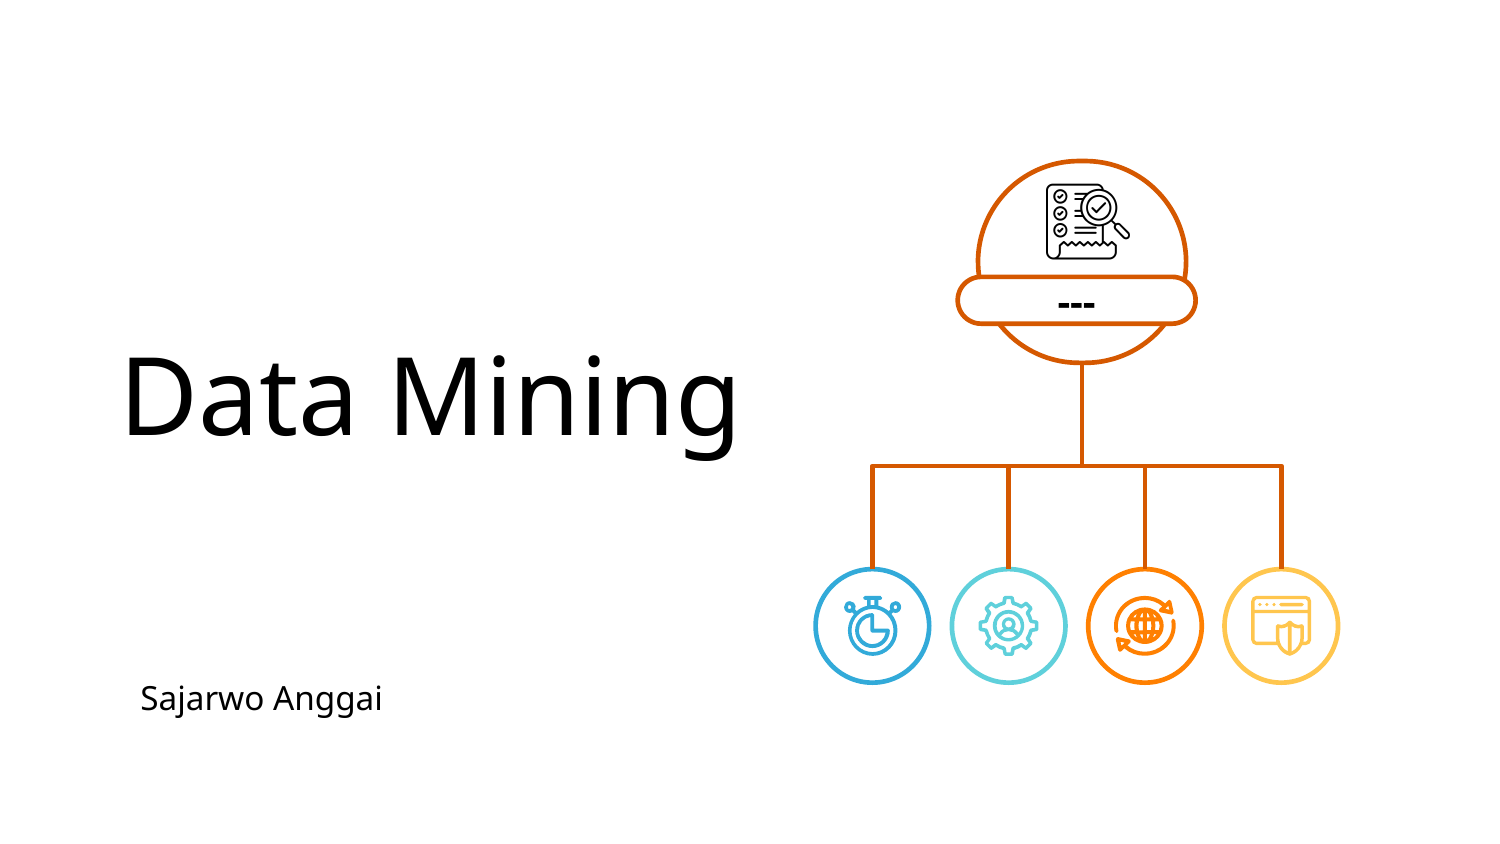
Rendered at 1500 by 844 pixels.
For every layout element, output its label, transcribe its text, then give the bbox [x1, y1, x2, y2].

text_box [951, 580, 1066, 683]
picture [1045, 179, 1131, 264]
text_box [1112, 595, 1178, 657]
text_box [1078, 366, 1286, 566]
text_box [978, 595, 1039, 657]
text_box [1088, 574, 1202, 683]
subtitle Sajarwo Anggai [125, 655, 718, 717]
text_box [815, 569, 930, 683]
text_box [873, 360, 1081, 572]
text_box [1010, 434, 1073, 498]
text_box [941, 429, 1073, 503]
text_box [978, 161, 1187, 280]
title Data Mining [104, 267, 779, 518]
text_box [843, 595, 902, 657]
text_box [1250, 595, 1312, 657]
text_box --- [957, 276, 1196, 324]
text_box [1224, 569, 1339, 683]
text_box [999, 324, 1165, 363]
